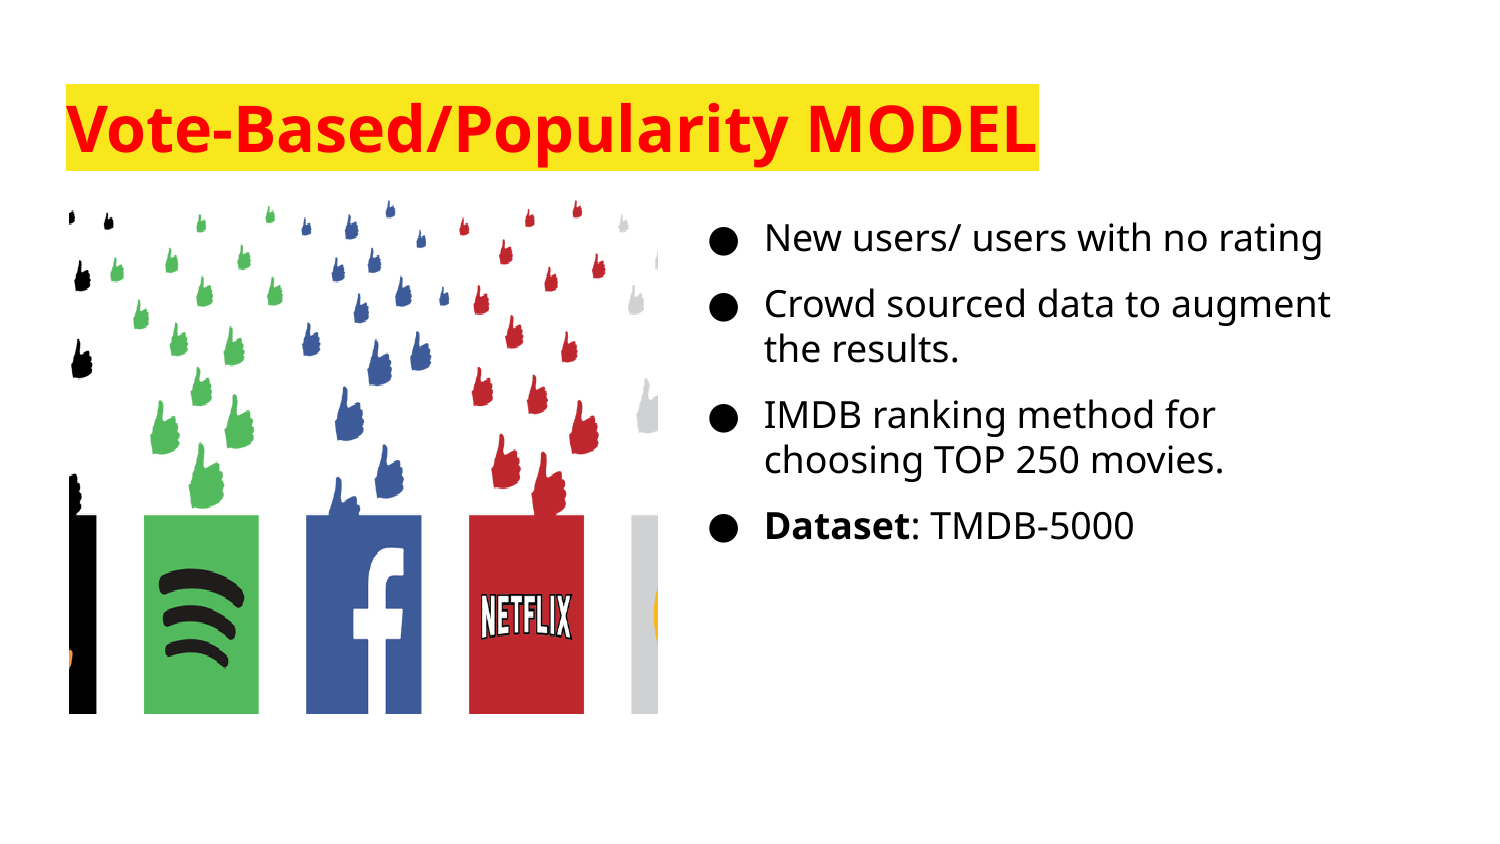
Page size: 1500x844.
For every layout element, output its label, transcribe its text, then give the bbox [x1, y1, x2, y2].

text_box New users/ users with no rating Crowd sourced data to augment the results. IMDB ranking method for choosing TOP 250 movies. Dataset: TMDB-5000 [673, 199, 1383, 562]
picture [69, 199, 658, 714]
title Vote-Based/Popularity MODEL [51, 72, 1449, 167]
